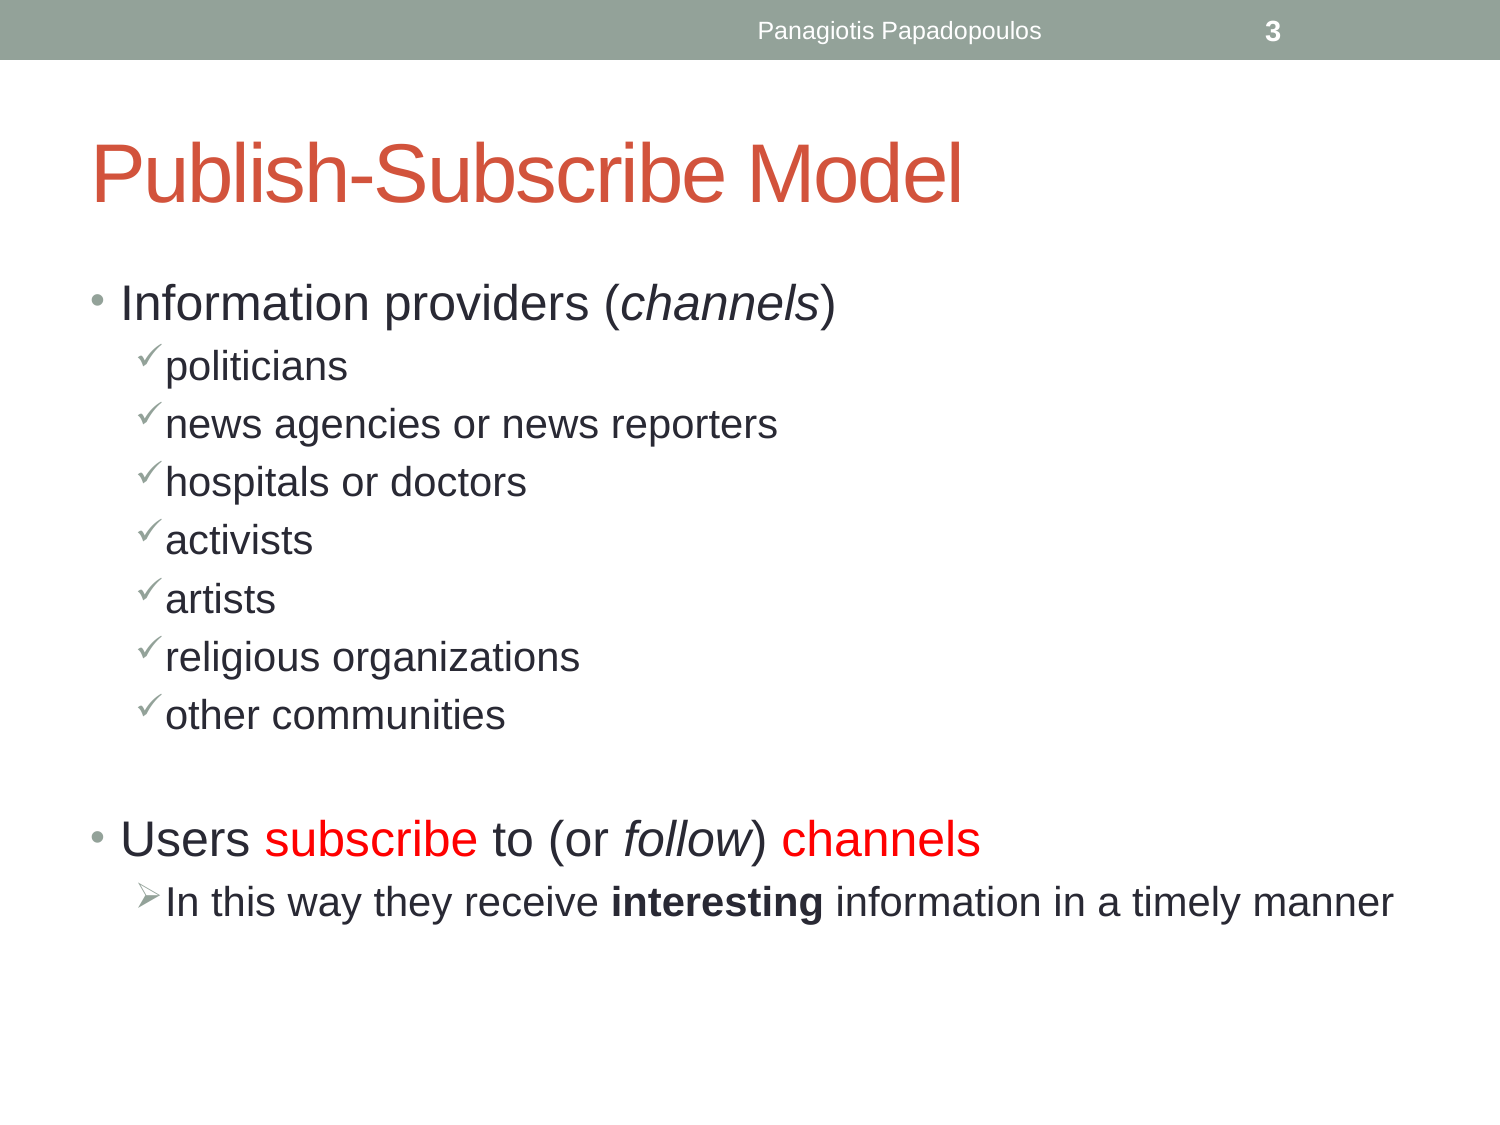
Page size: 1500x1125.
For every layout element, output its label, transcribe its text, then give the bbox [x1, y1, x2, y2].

list Information providers (channels) politicians news agencies or news reporters hospitals or doctors activists artists religious organizations other communities Users subscribe to (or follow) channels In this way they receive interesting information in a timely manner [75, 262, 1425, 1063]
title Publish-Subscribe Model [75, 87, 1425, 250]
footer Panagiotis Papadopoulos [562, 3, 1238, 57]
slide_number 3 [1250, 3, 1425, 57]
